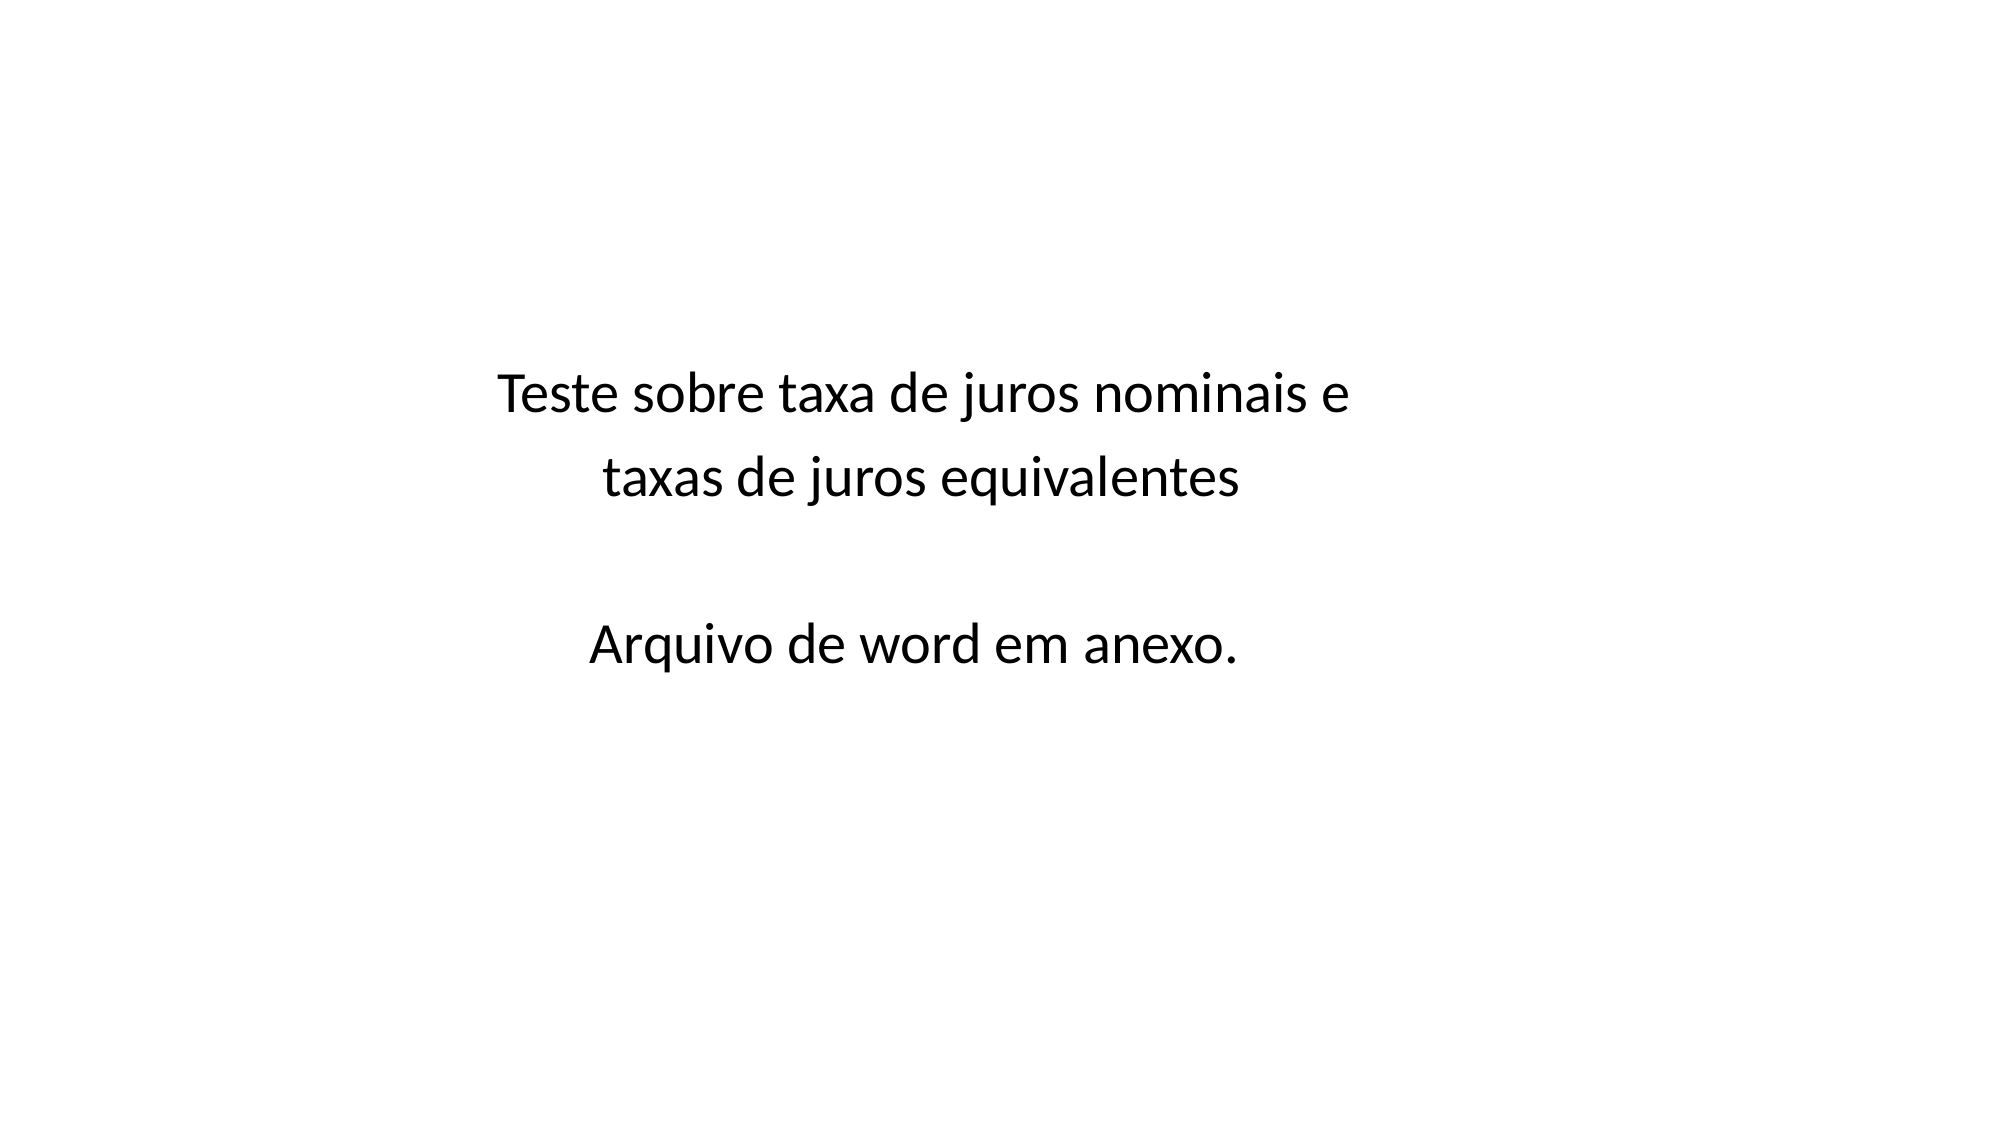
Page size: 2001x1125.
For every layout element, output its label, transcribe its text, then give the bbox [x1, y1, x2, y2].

list Teste sobre taxa de juros nominais e taxas de juros equivalentes Arquivo de word em anexo. [137, 179, 1863, 894]
